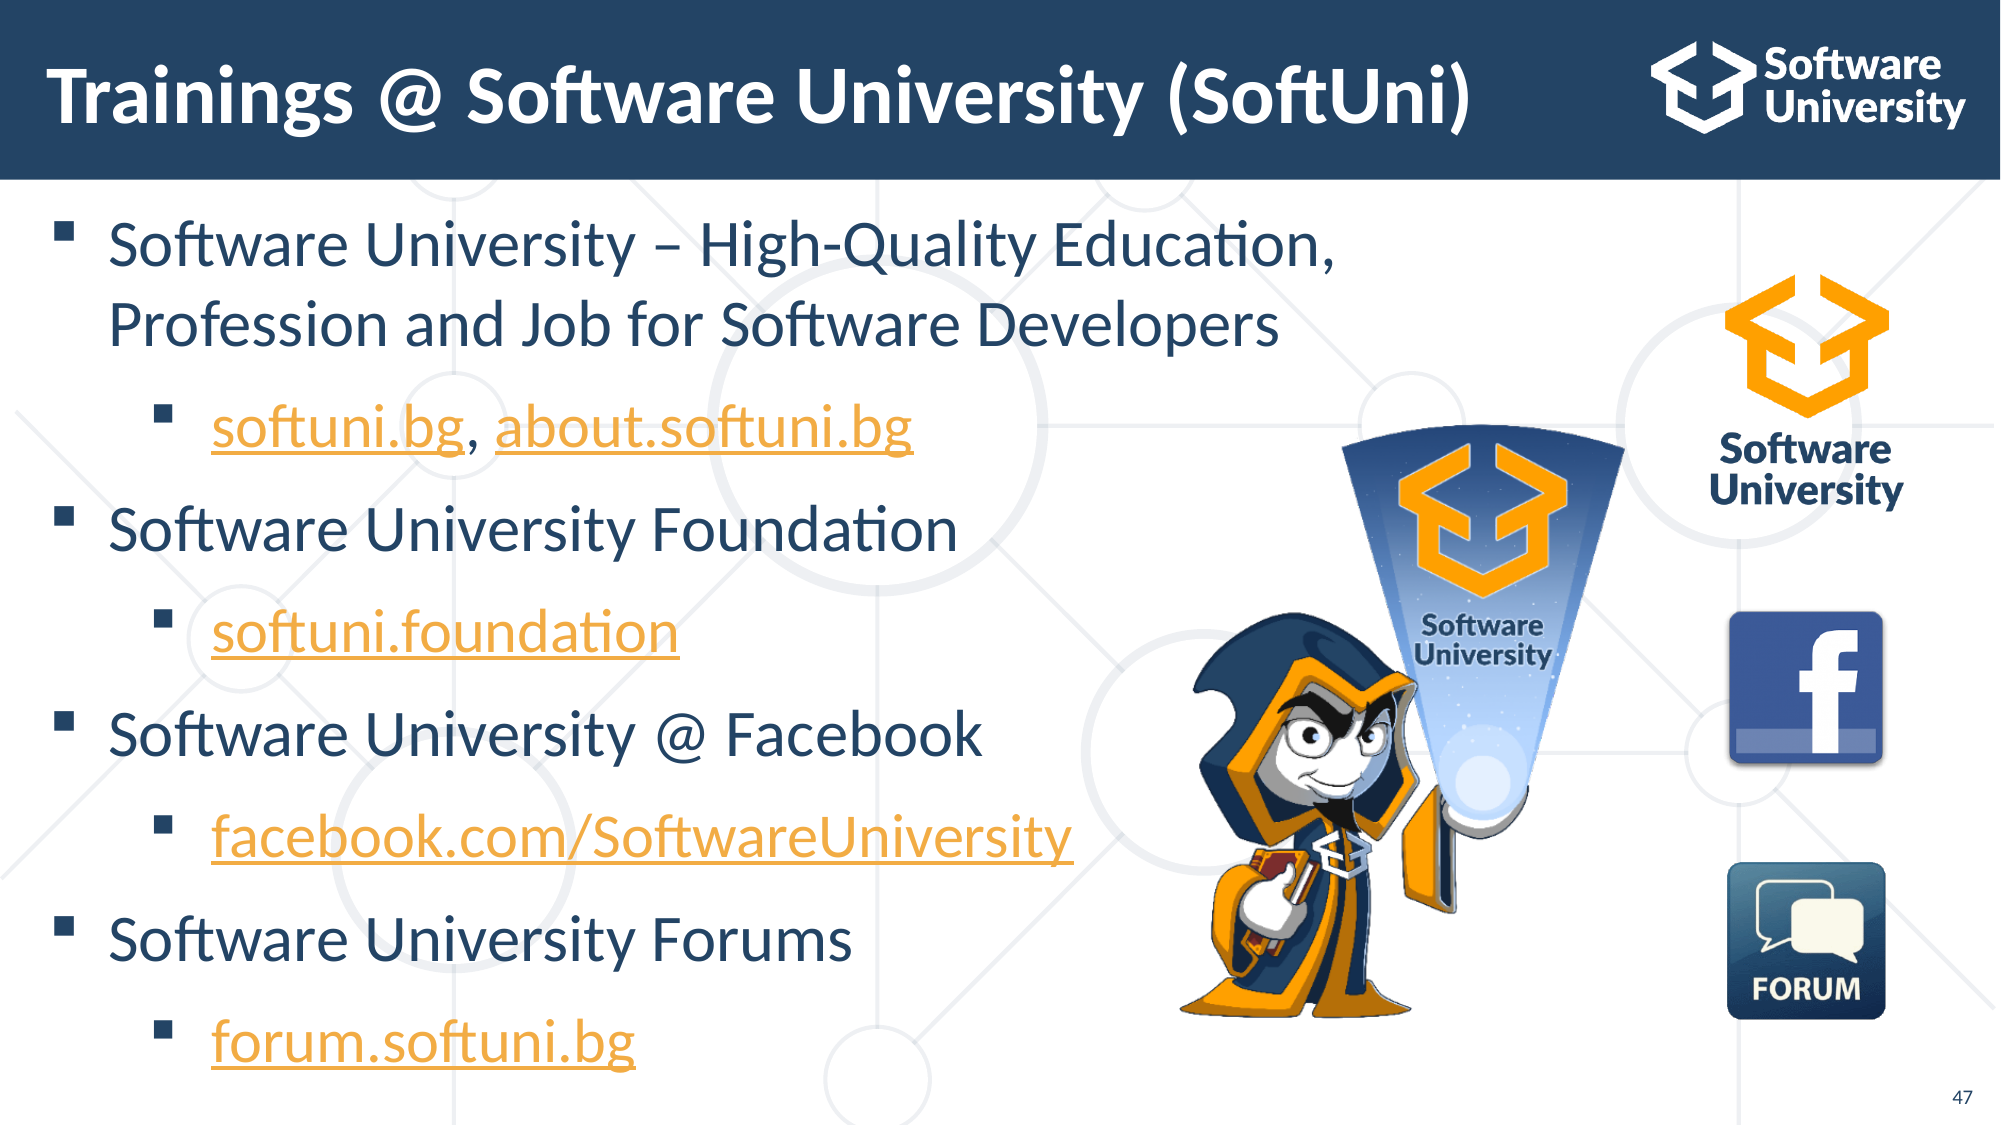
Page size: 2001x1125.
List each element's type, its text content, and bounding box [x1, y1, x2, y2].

slide_number 47 [1927, 1067, 1989, 1117]
picture [1708, 274, 1904, 517]
title Trainings @ Software University (SoftUni) [28, 17, 1627, 163]
picture [1458, 423, 1627, 1020]
list Software University – High-Quality Education, Profession and Job for Software Developers softuni.bg, about.softuni.bg Software University Foundation softuni.foundation Software University @ Facebook facebook.com/SoftwareUniversity Software University Forums forum.softuni.bg [31, 193, 1458, 1094]
picture [1651, 41, 1966, 134]
picture [1726, 861, 1886, 1020]
picture [1723, 605, 1889, 773]
